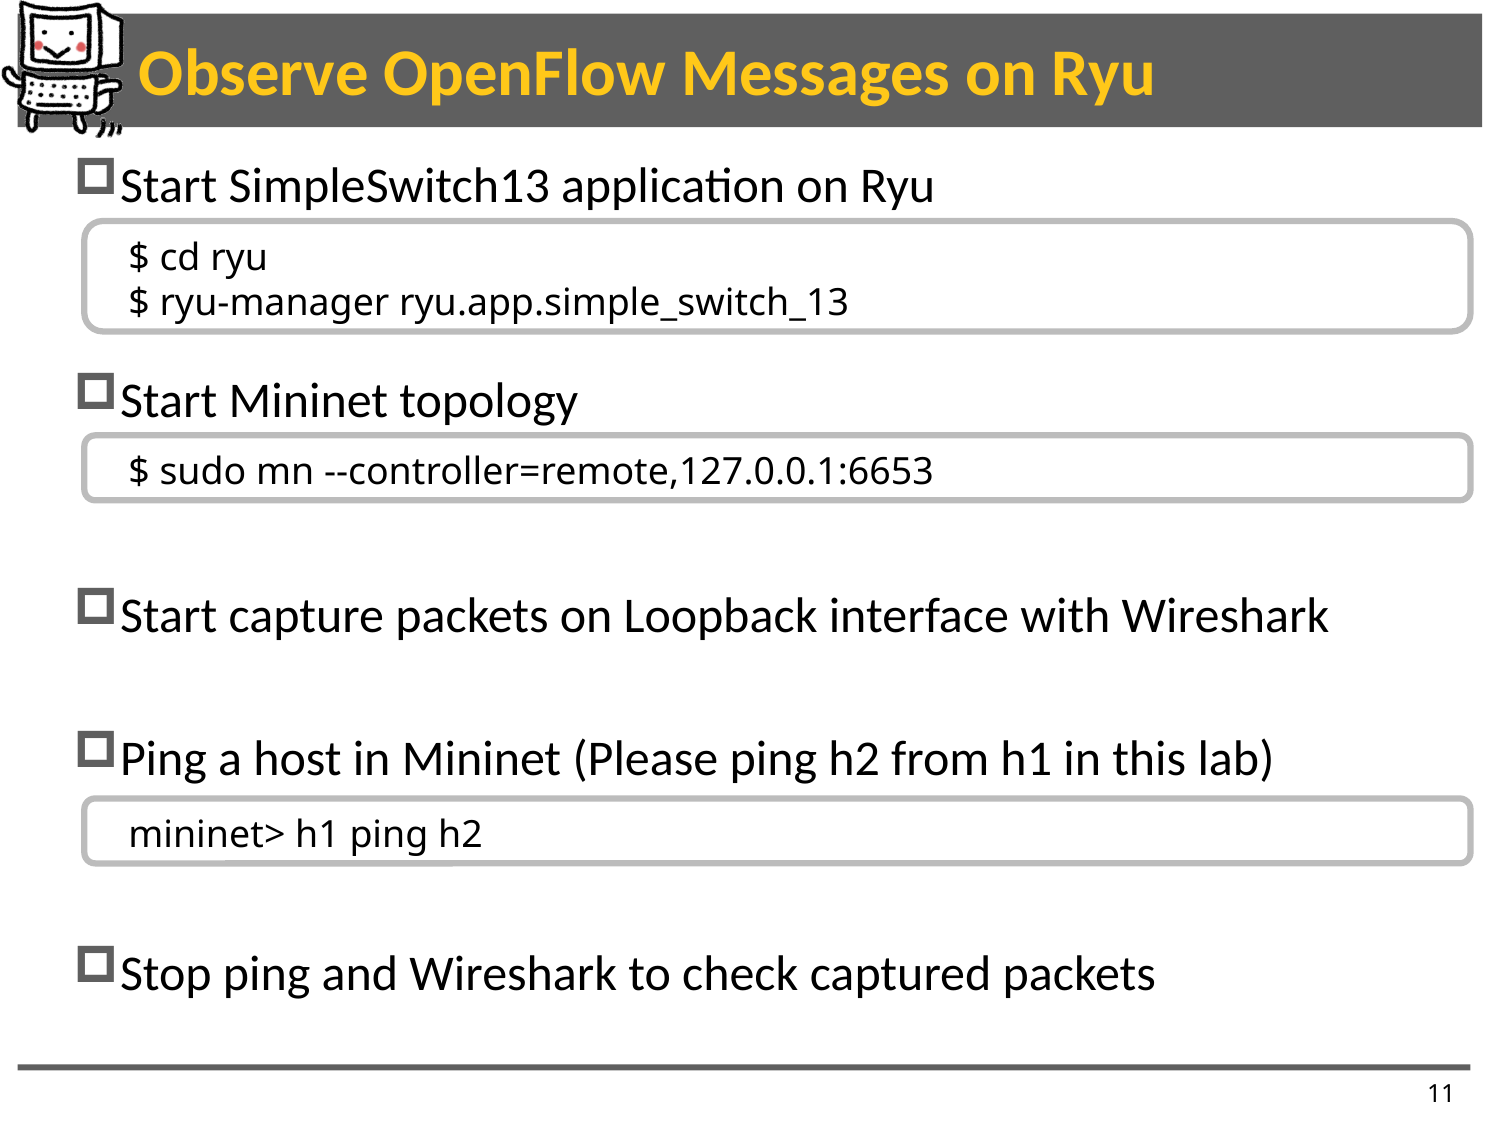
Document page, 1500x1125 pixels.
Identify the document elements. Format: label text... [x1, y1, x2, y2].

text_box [84, 435, 1471, 501]
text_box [84, 798, 1471, 864]
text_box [84, 220, 1471, 332]
title Observe OpenFlow Messages on Ryu [123, 31, 1500, 106]
list Start SimpleSwitch13 application on Ryu Start Mininet topology Start capture packets on Loopback interface with Wireshark Ping a host in Mininet (Please ping h2 from h1 in this lab) Stop ping and Wireshark to check captured packets [29, 137, 1471, 1071]
picture [0, 0, 128, 138]
slide_number 11 [1104, 1070, 1471, 1124]
